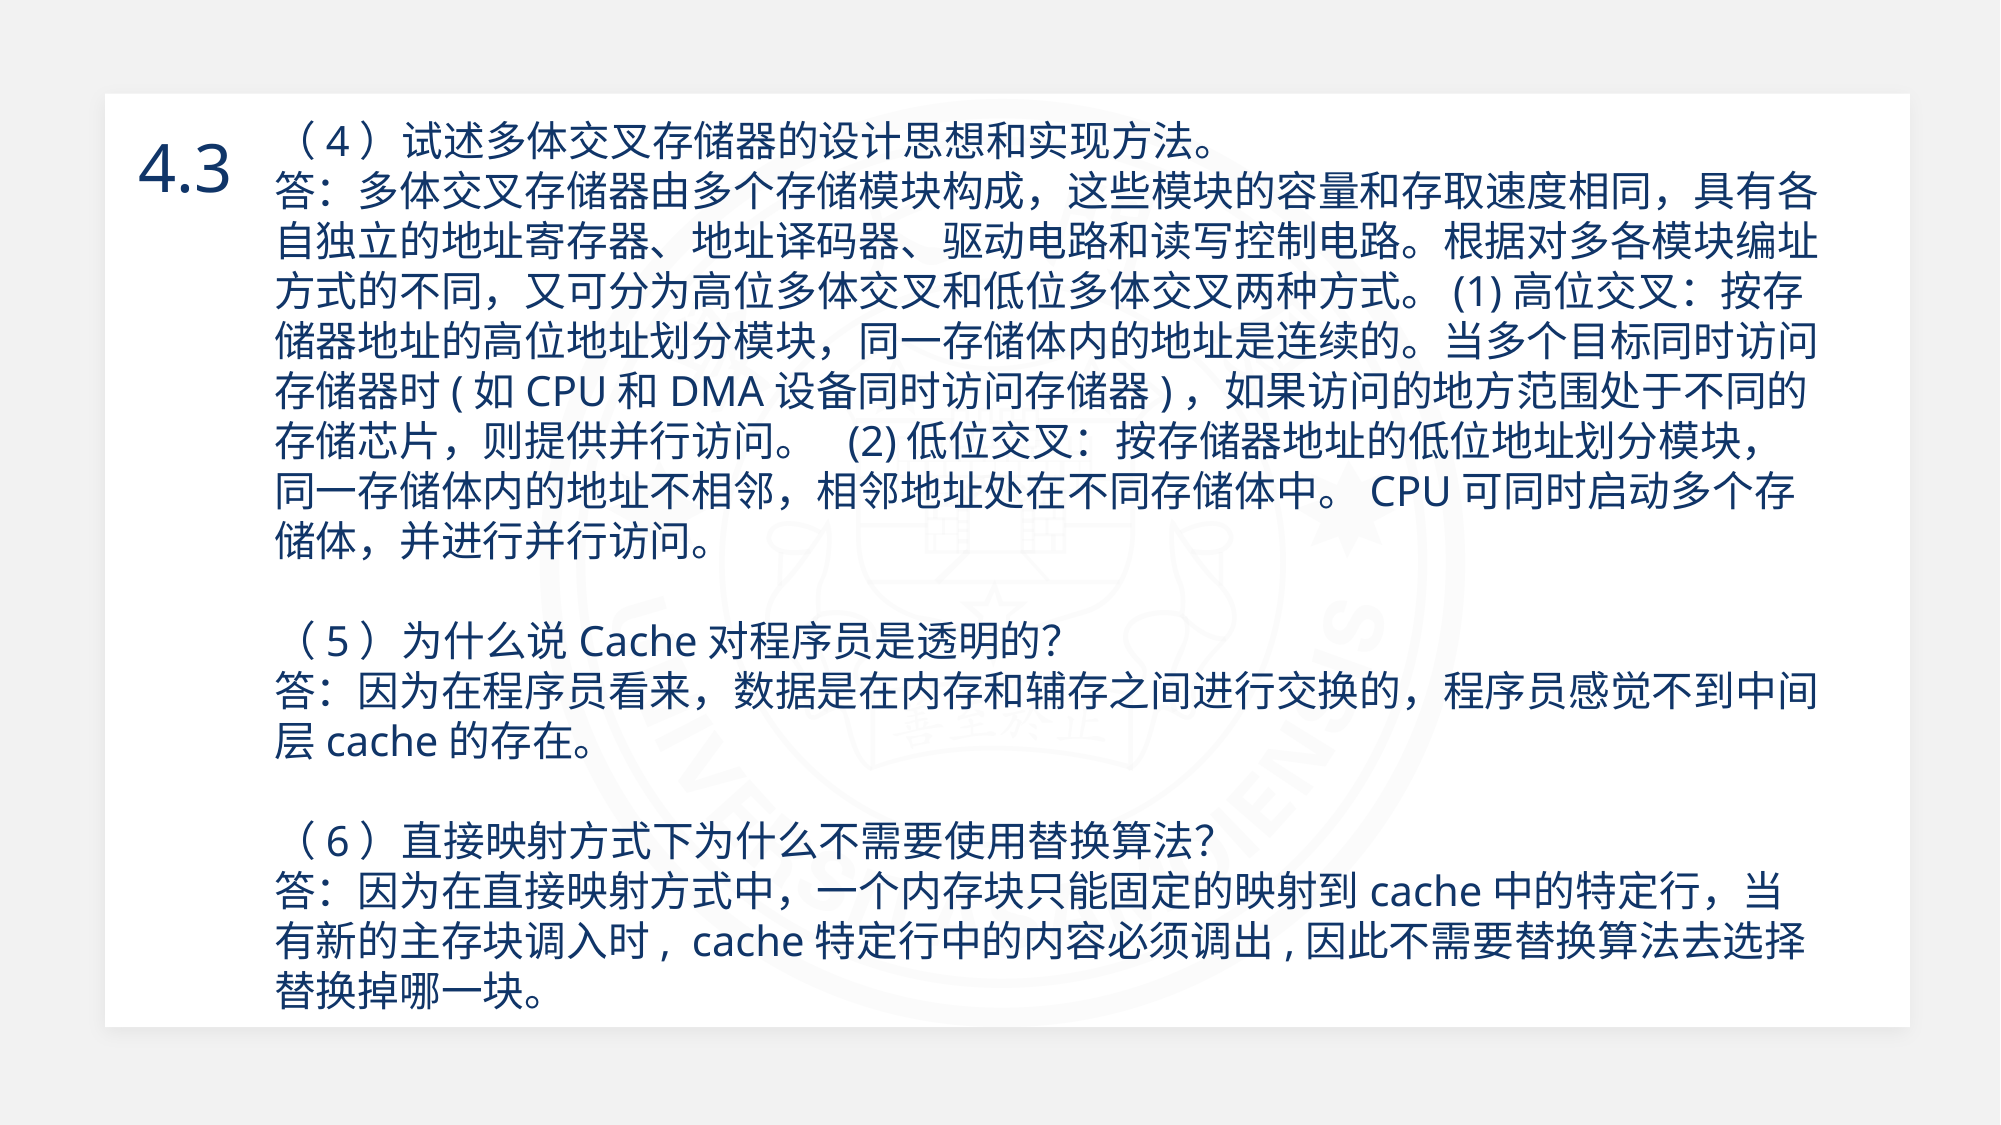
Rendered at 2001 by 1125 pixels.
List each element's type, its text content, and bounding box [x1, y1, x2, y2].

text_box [539, 98, 1466, 1028]
text_box [104, 93, 1911, 1028]
text_box （4）试述多体交叉存储器的设计思想和实现方法。 答：多体交叉存储器由多个存储模块构成，这些模块的容量和存取速度相同，具有各自独立的地址寄存器、地址译码器、驱动电路和读写控制电路。根据对多各模块编址方式的不同，又可分为高位多体交叉和低位多体交叉两种方式。(1)高位交叉：按存储器地址的高位地址划分模块，同一存储体内的地址是连续的。当多个目标同时访问存储器时(如CPU和DMA设备同时访问存储器)，如果访问的地方范围处于不同的存储芯片，则提供并行访问。 (2)低位交叉：按存储器地址的低位地址划分模块，同一存储体内的地址不相邻，相邻地址处在不同存储体中。CPU可同时启动多个存储体，并进行并行访问。 （5）为什么说Cache对程序员是透明的？ 答：因为在程序员看来，数据是在内存和辅存之间进行交换的，程序员感觉不到中间层cache的存在。 （6）直接映射方式下为什么不需要使用替换算法？ 答：因为在直接映射方式中，一个内存块只能固定的映射到cache中的特定行，当有新的主存块调入时, cache特定行中的内容必须调出,因此不需要替换算法去选择替换掉哪一块。 [1466, 107, 1835, 1023]
text_box 4.3 [115, 118, 256, 214]
text_box （4）试述多体交叉存储器的设计思想和实现方法。 答：多体交叉存储器由多个存储模块构成，这些模块的容量和存取速度相同，具有各自独立的地址寄存器、地址译码器、驱动电路和读写控制电路。根据对多各模块编址方式的不同，又可分为高位多体交叉和低位多体交叉两种方式。(1)高位交叉：按存储器地址的高位地址划分模块，同一存储体内的地址是连续的。当多个目标同时访问存储器时(如CPU和DMA设备同时访问存储器)，如果访问的地方范围处于不同的存储芯片，则提供并行访问。 (2)低位交叉：按存储器地址的低位地址划分模块，同一存储体内的地址不相邻，相邻地址处在不同存储体中。CPU可同时启动多个存储体，并进行并行访问。 （5）为什么说Cache对程序员是透明的？ 答：因为在程序员看来，数据是在内存和辅存之间进行交换的，程序员感觉不到中间层cache的存在。 （6）直接映射方式下为什么不需要使用替换算法？ 答：因为在直接映射方式中，一个内存块只能固定的映射到cache中的特定行，当有新的主存块调入时, cache特定行中的内容必须调出,因此不需要替换算法去选择替换掉哪一块。 [259, 107, 539, 1023]
